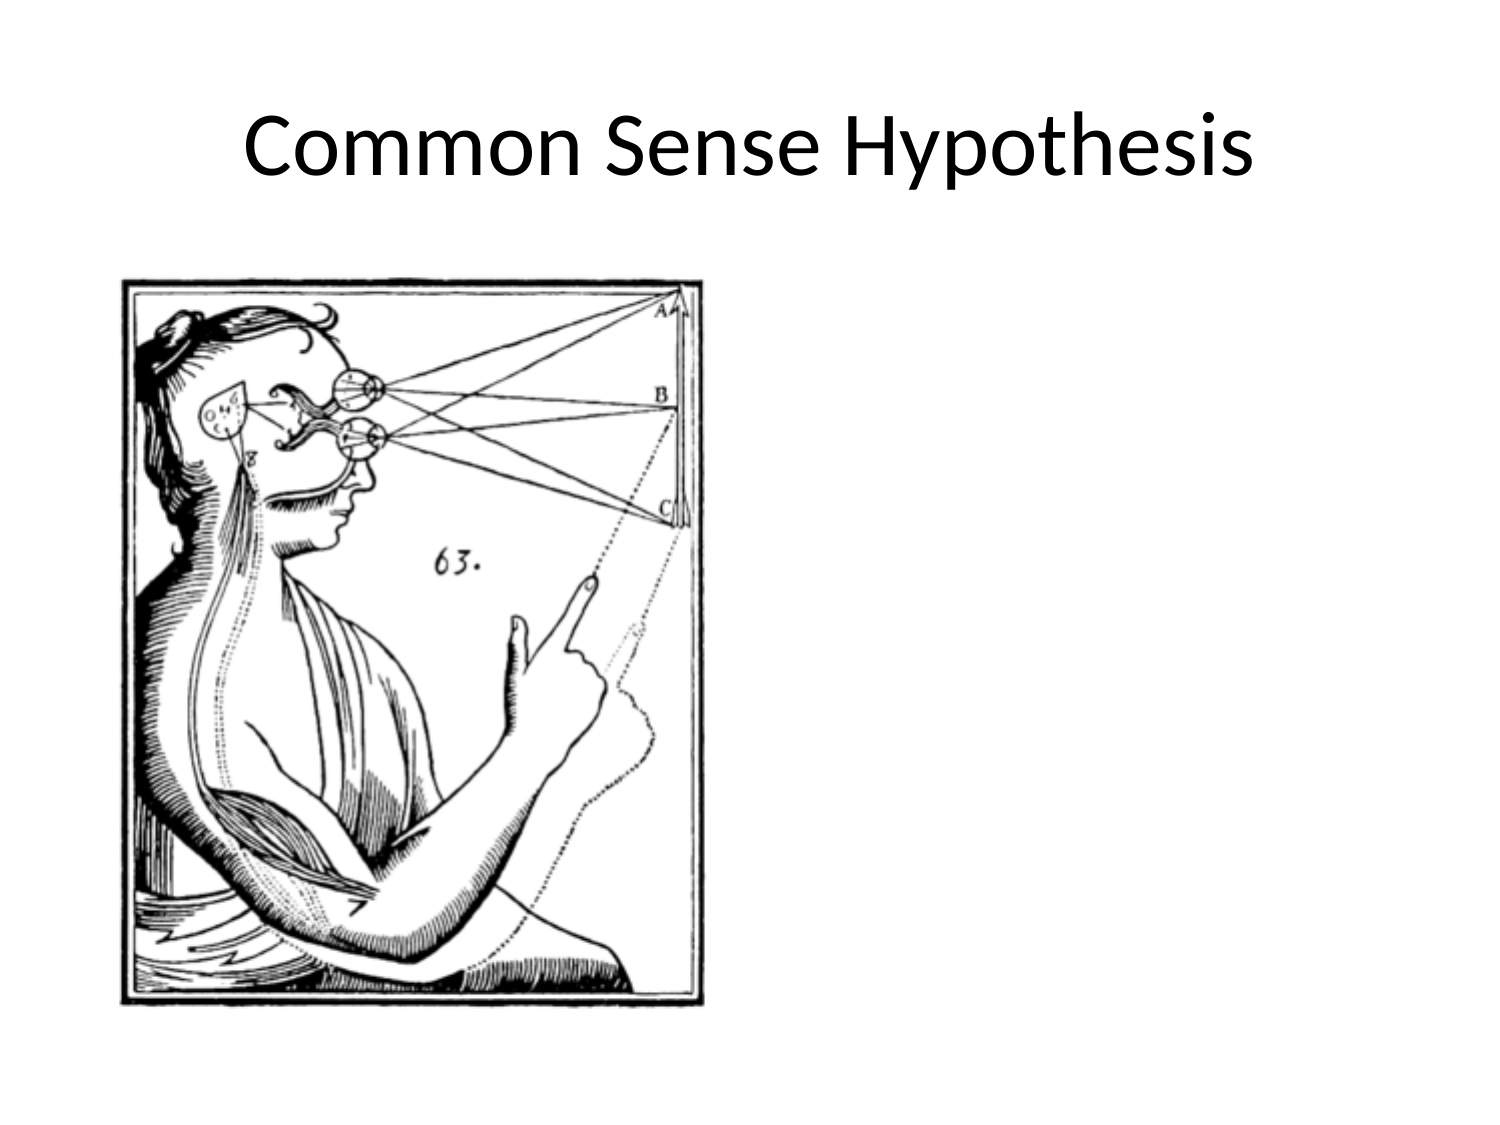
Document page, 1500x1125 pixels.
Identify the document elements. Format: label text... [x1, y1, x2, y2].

title Common Sense Hypothesis [75, 45, 1425, 233]
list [112, 270, 713, 1013]
